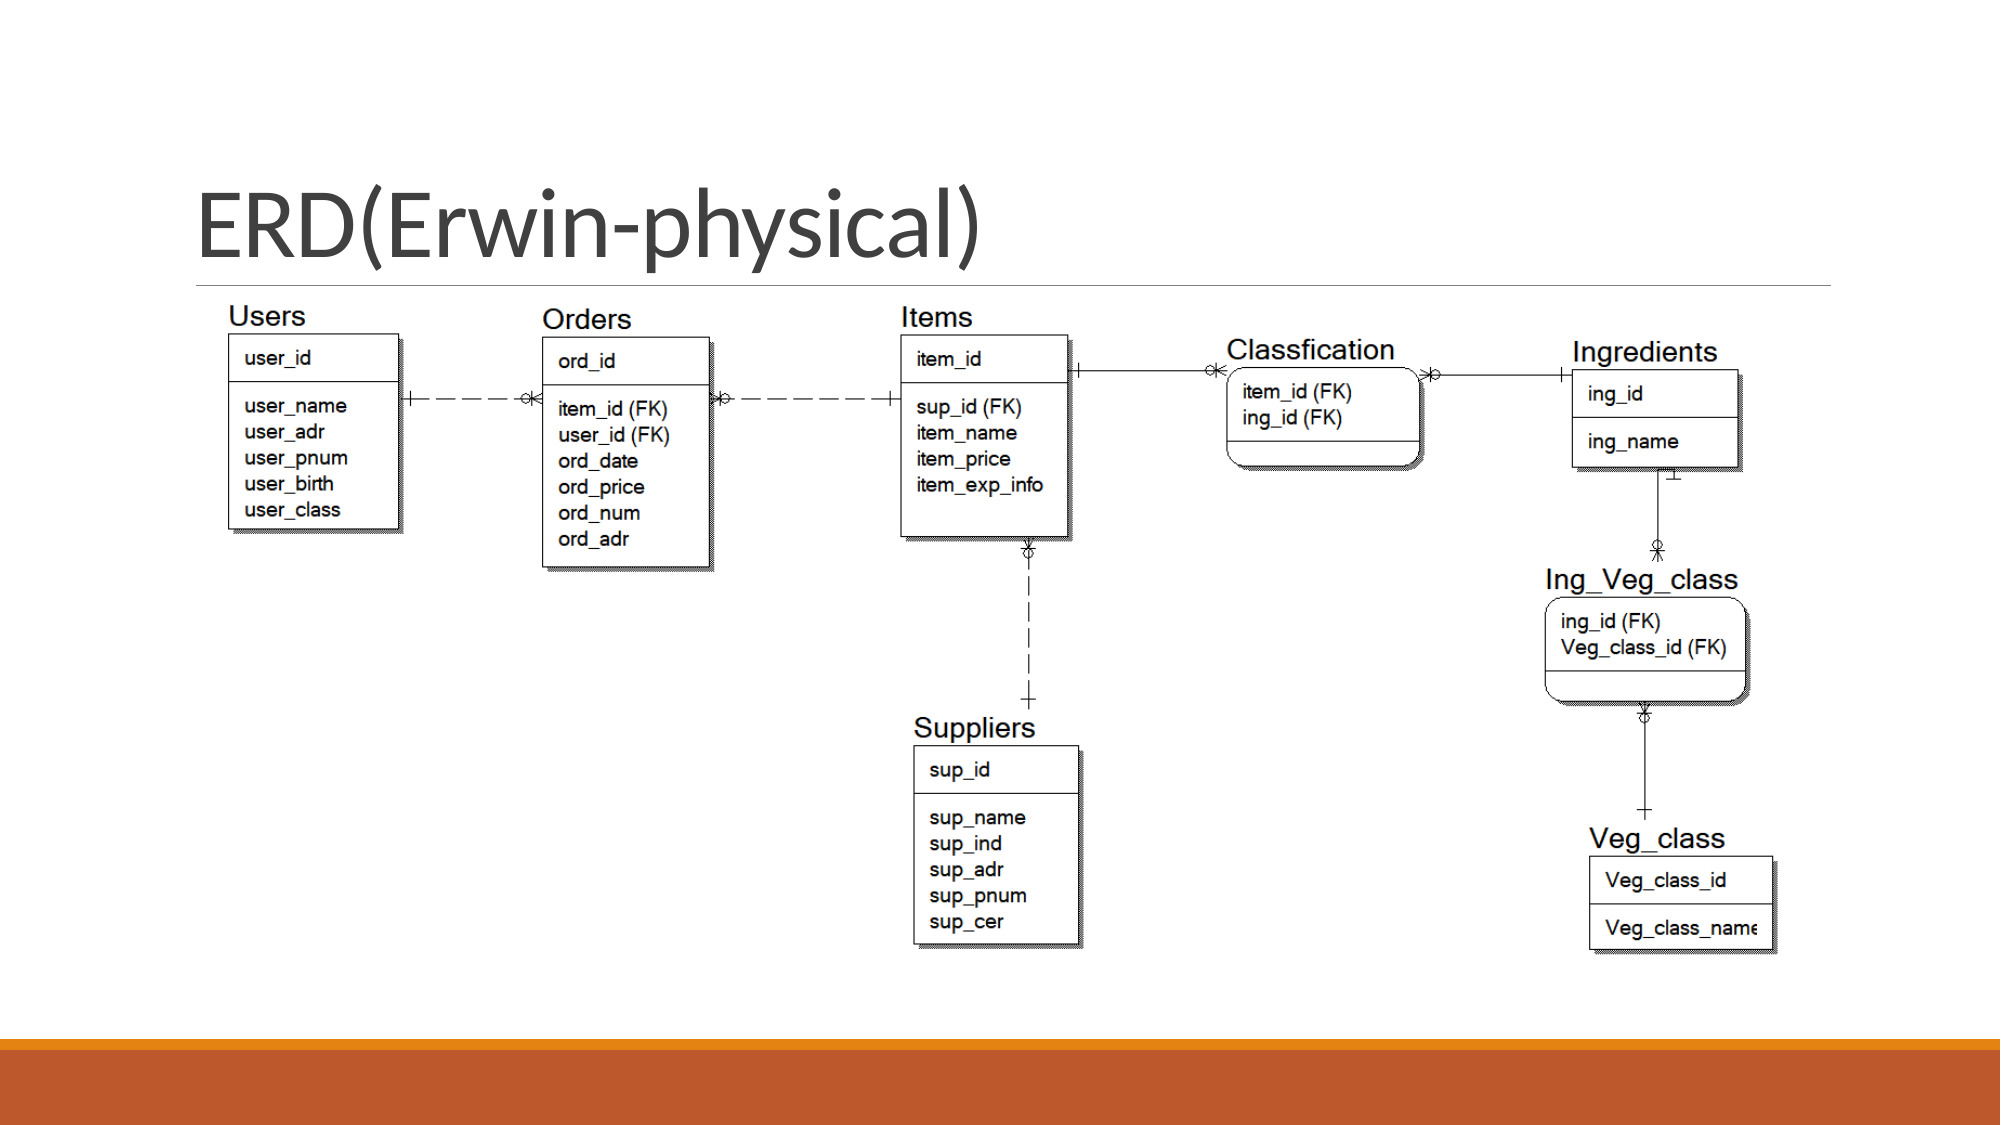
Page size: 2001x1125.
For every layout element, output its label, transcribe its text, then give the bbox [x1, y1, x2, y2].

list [227, 302, 1783, 964]
title ERD(Erwin-physical) [180, 47, 1830, 285]
